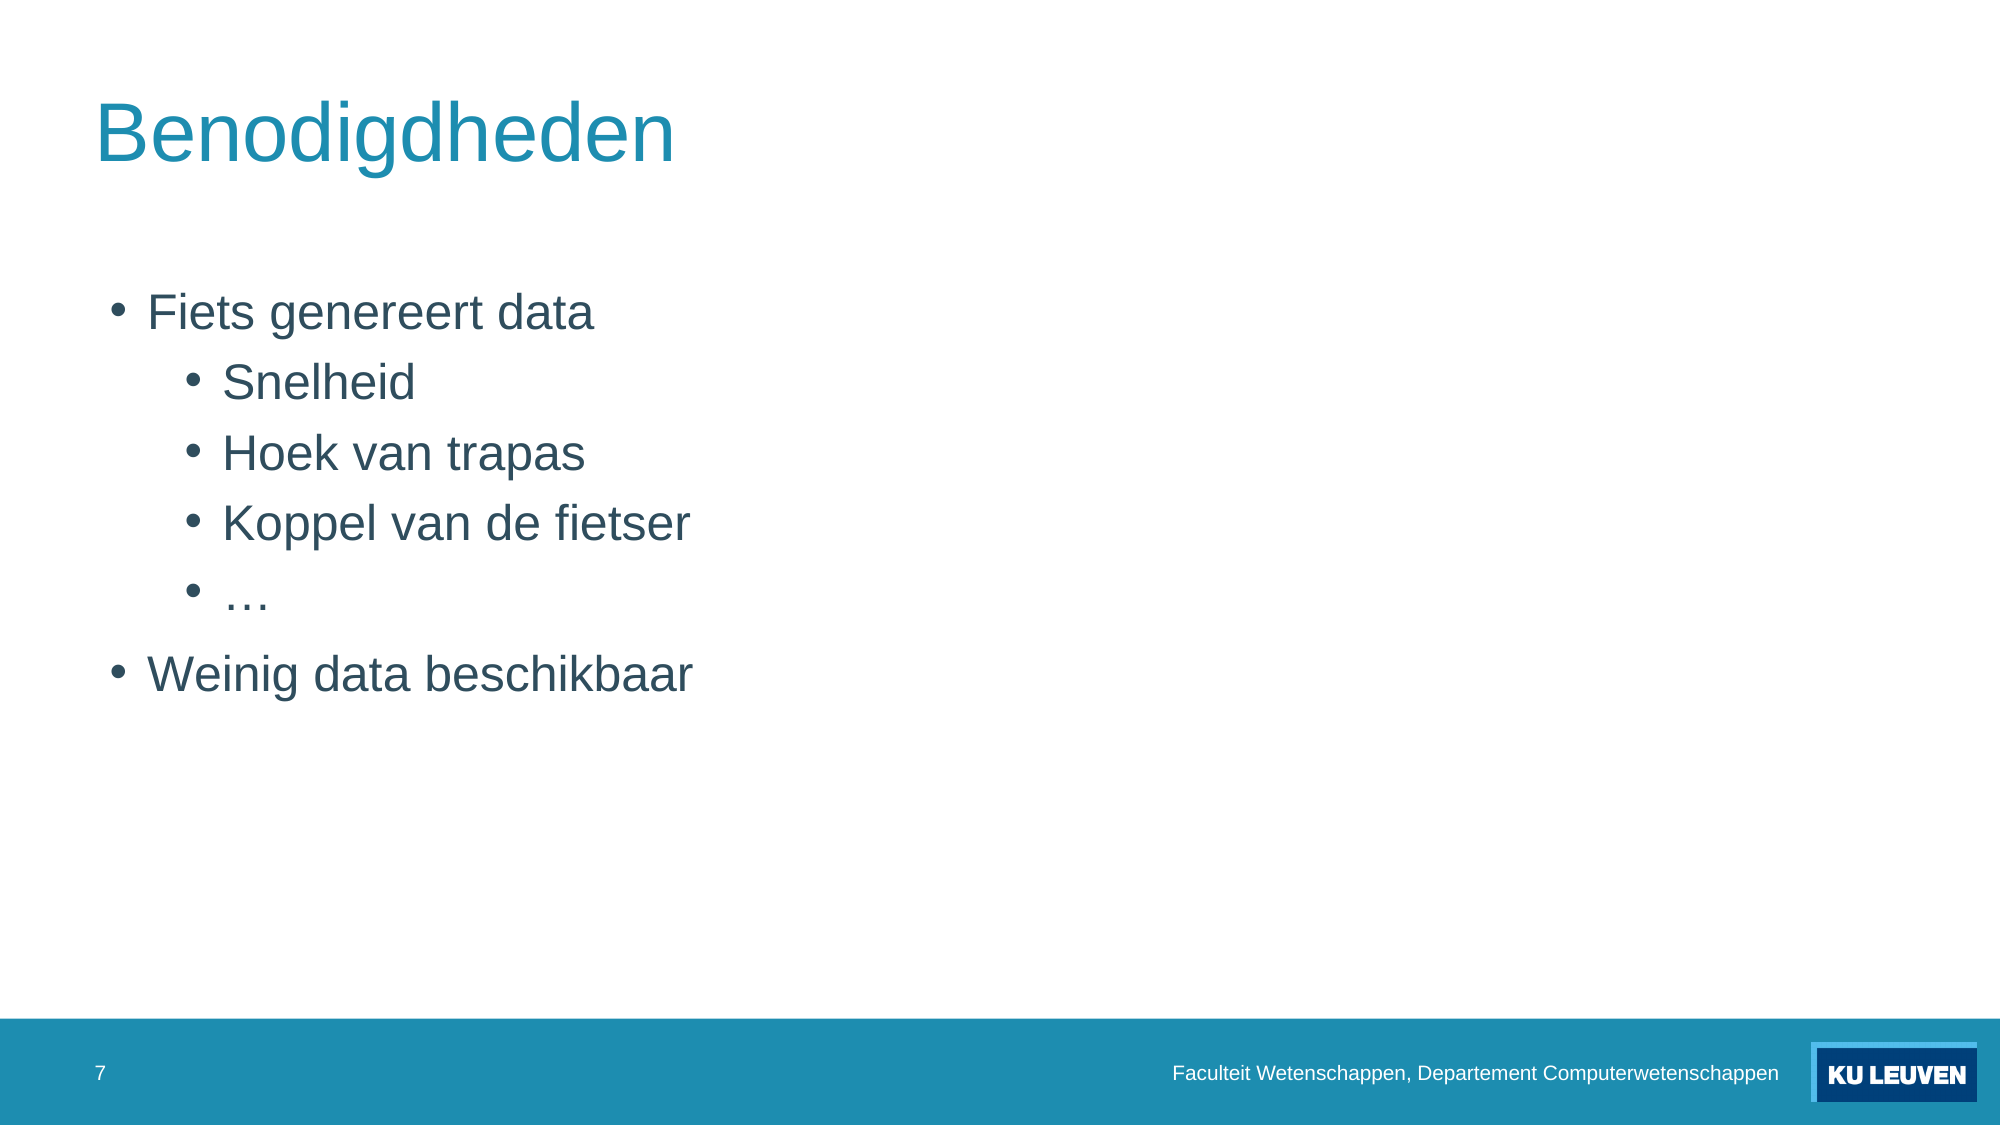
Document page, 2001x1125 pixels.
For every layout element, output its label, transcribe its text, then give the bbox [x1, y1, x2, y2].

picture [1811, 1042, 1977, 1102]
list Fiets genereert data Snelheid Hoek van trapas Koppel van de fietser … Weinig data beschikbaar [94, 271, 1906, 1004]
title Benodigdheden [94, 33, 1906, 223]
footer Faculteit Wetenschappen, Departement Computerwetenschappen [989, 1018, 1809, 1125]
slide_number 7 [94, 1018, 201, 1125]
